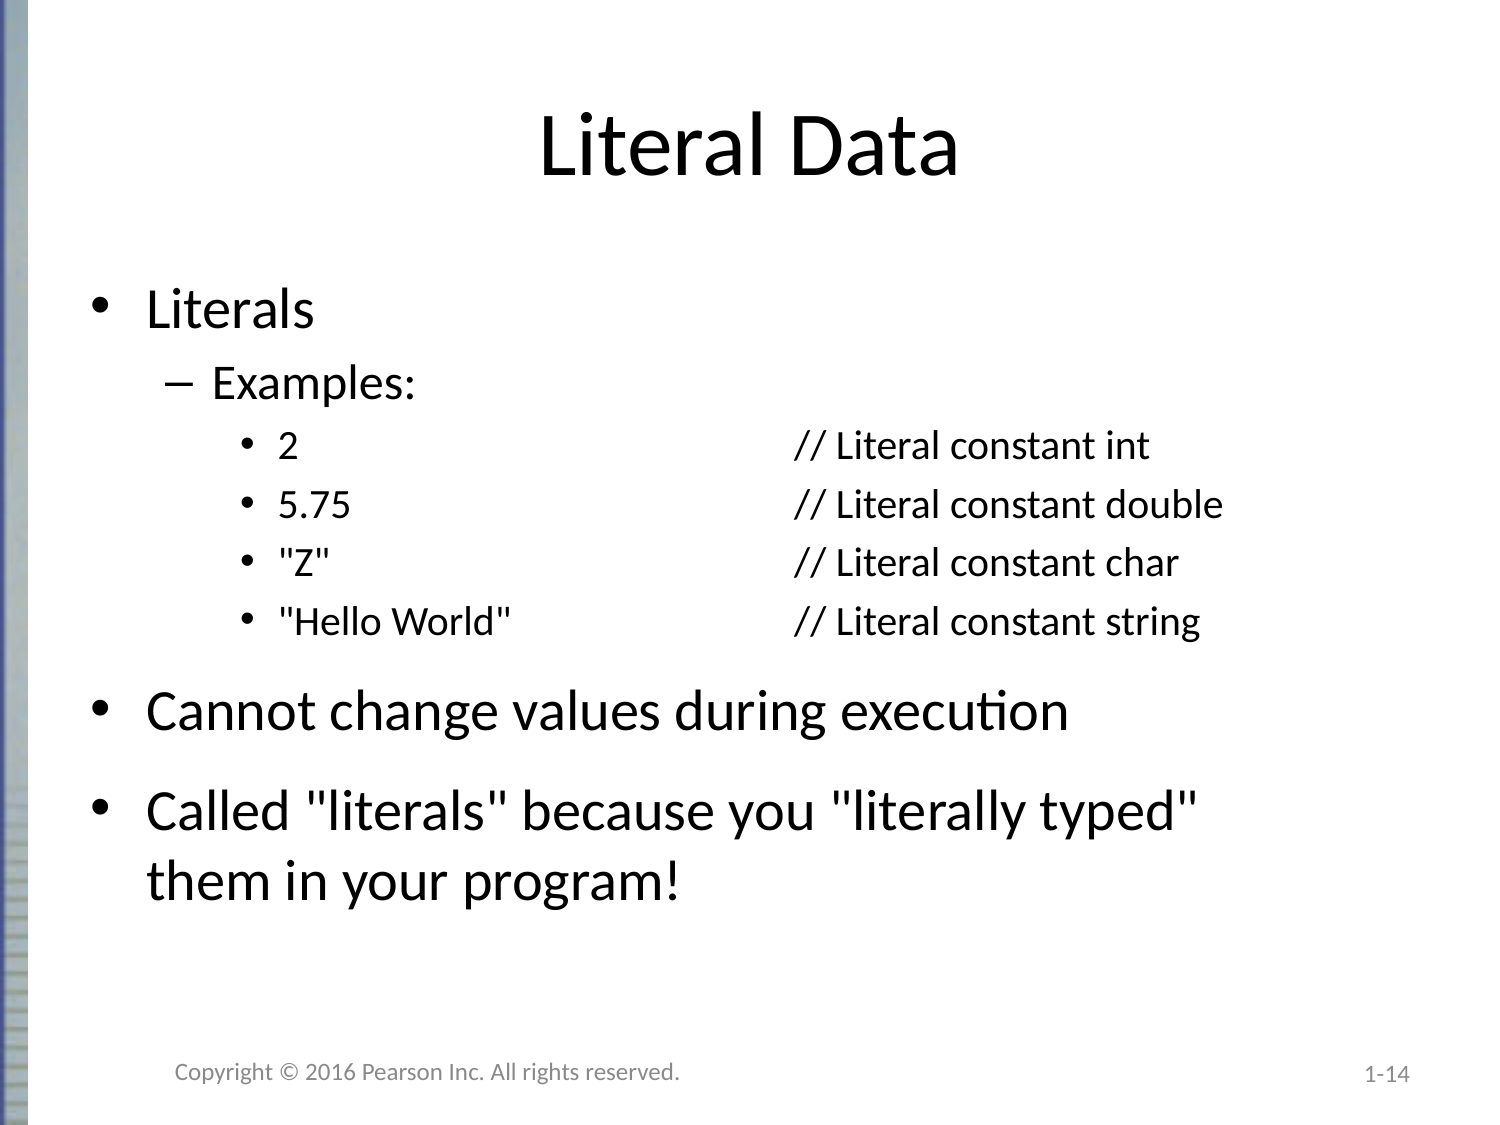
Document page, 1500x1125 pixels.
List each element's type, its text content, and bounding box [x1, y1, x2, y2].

slide_number 1-14 [1074, 1042, 1425, 1103]
footer Copyright © 2016 Pearson Inc. All rights reserved. [75, 1040, 788, 1100]
title Literal Data [75, 45, 1425, 233]
list Literals Examples: 2 // Literal constant int 5.75 // Literal constant double "Z" // Literal constant char "Hello World" // Literal constant string Cannot change values during execution Called "literals" because you "literally typed" them in your program! [75, 262, 1425, 1005]
picture [0, 0, 28, 1125]
